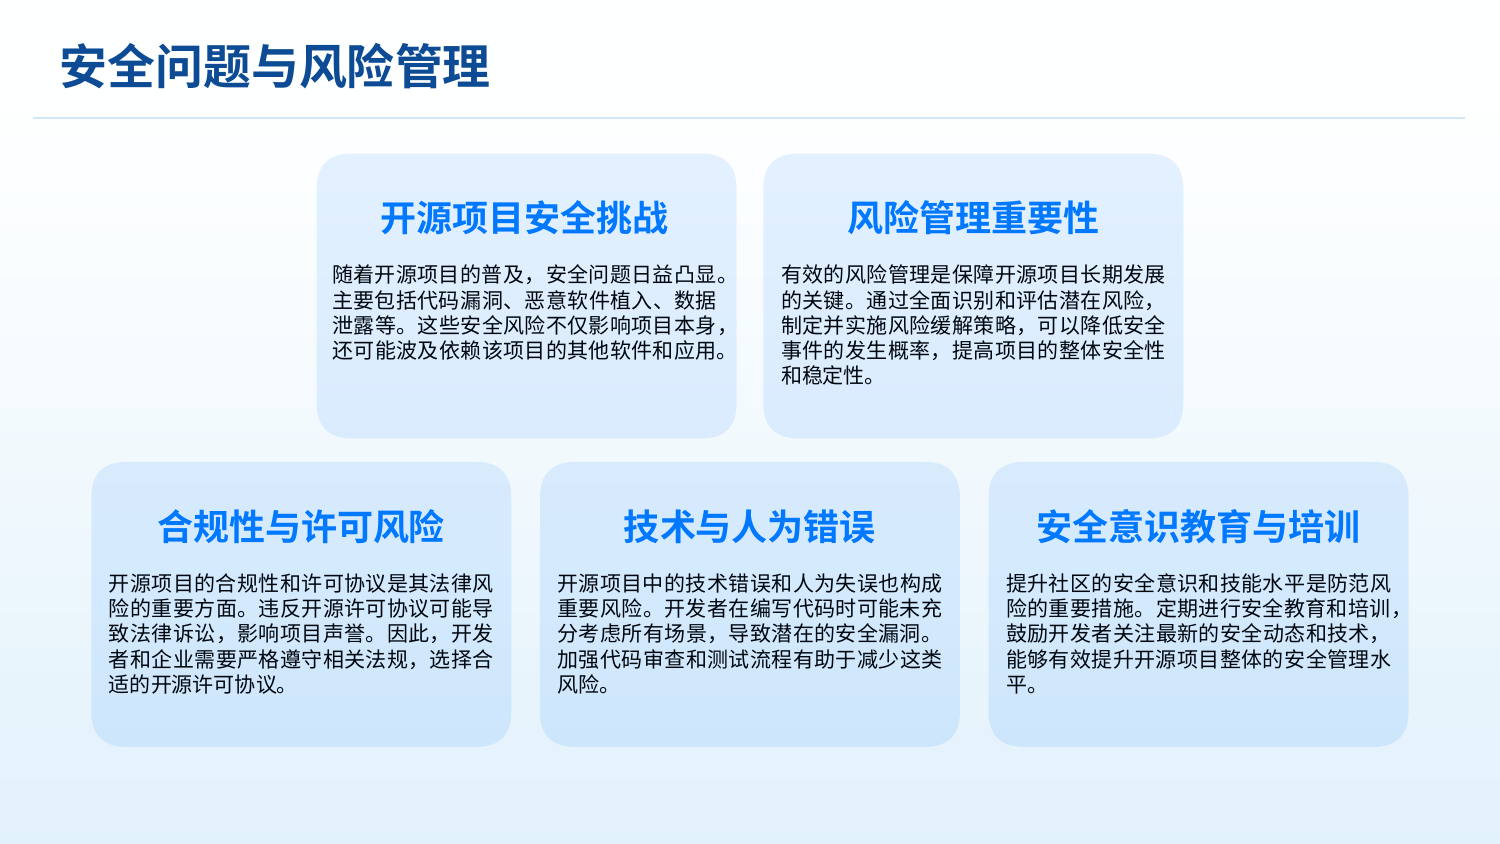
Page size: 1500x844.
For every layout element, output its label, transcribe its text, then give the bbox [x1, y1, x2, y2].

text_box [990, 461, 1407, 482]
text_box [91, 483, 512, 747]
text_box 合规性与许可风险 [93, 482, 510, 554]
text_box 风险管理重要性 [765, 174, 1182, 246]
text_box 提升社区的安全意识和技能水平是防范风险的重要措施。定期进行安全教育和培训，鼓励开发者关注最新的安全动态和技术，能够有效提升开源项目整体的安全管理水平。 [990, 554, 1407, 713]
text_box [988, 484, 1409, 747]
text_box 安全意识教育与培训 [990, 482, 1407, 554]
text_box 安全问题与风险管理 [43, 13, 1500, 110]
text_box [316, 153, 737, 439]
picture [0, 0, 1500, 844]
text_box [93, 461, 510, 482]
text_box 技术与人为错误 [541, 482, 958, 554]
text_box [539, 461, 960, 747]
text_box 开源项目的合规性和许可协议是其法律风险的重要方面。违反开源许可协议可能导致法律诉讼，影响项目声誉。因此，开发者和企业需要严格遵守相关法规，选择合适的开源许可协议。 [93, 554, 510, 713]
text_box 开源项目安全挑战 [316, 174, 733, 246]
text_box 有效的风险管理是保障开源项目长期发展的关键。通过全面识别和评估潜在风险，制定并实施风险缓解策略，可以降低安全事件的发生概率，提高项目的整体安全性和稳定性。 [765, 246, 1182, 404]
text_box 随着开源项目的普及，安全问题日益凸显。主要包括代码漏洞、恶意软件植入、数据泄露等。这些安全风险不仅影响项目本身，还可能波及依赖该项目的其他软件和应用。 [316, 246, 733, 379]
text_box 开源项目中的技术错误和人为失误也构成重要风险。开发者在编写代码时可能未充分考虑所有场景，导致潜在的安全漏洞。加强代码审查和测试流程有助于减少这类风险。 [541, 554, 958, 713]
text_box [765, 153, 1182, 174]
text_box [763, 175, 1184, 439]
